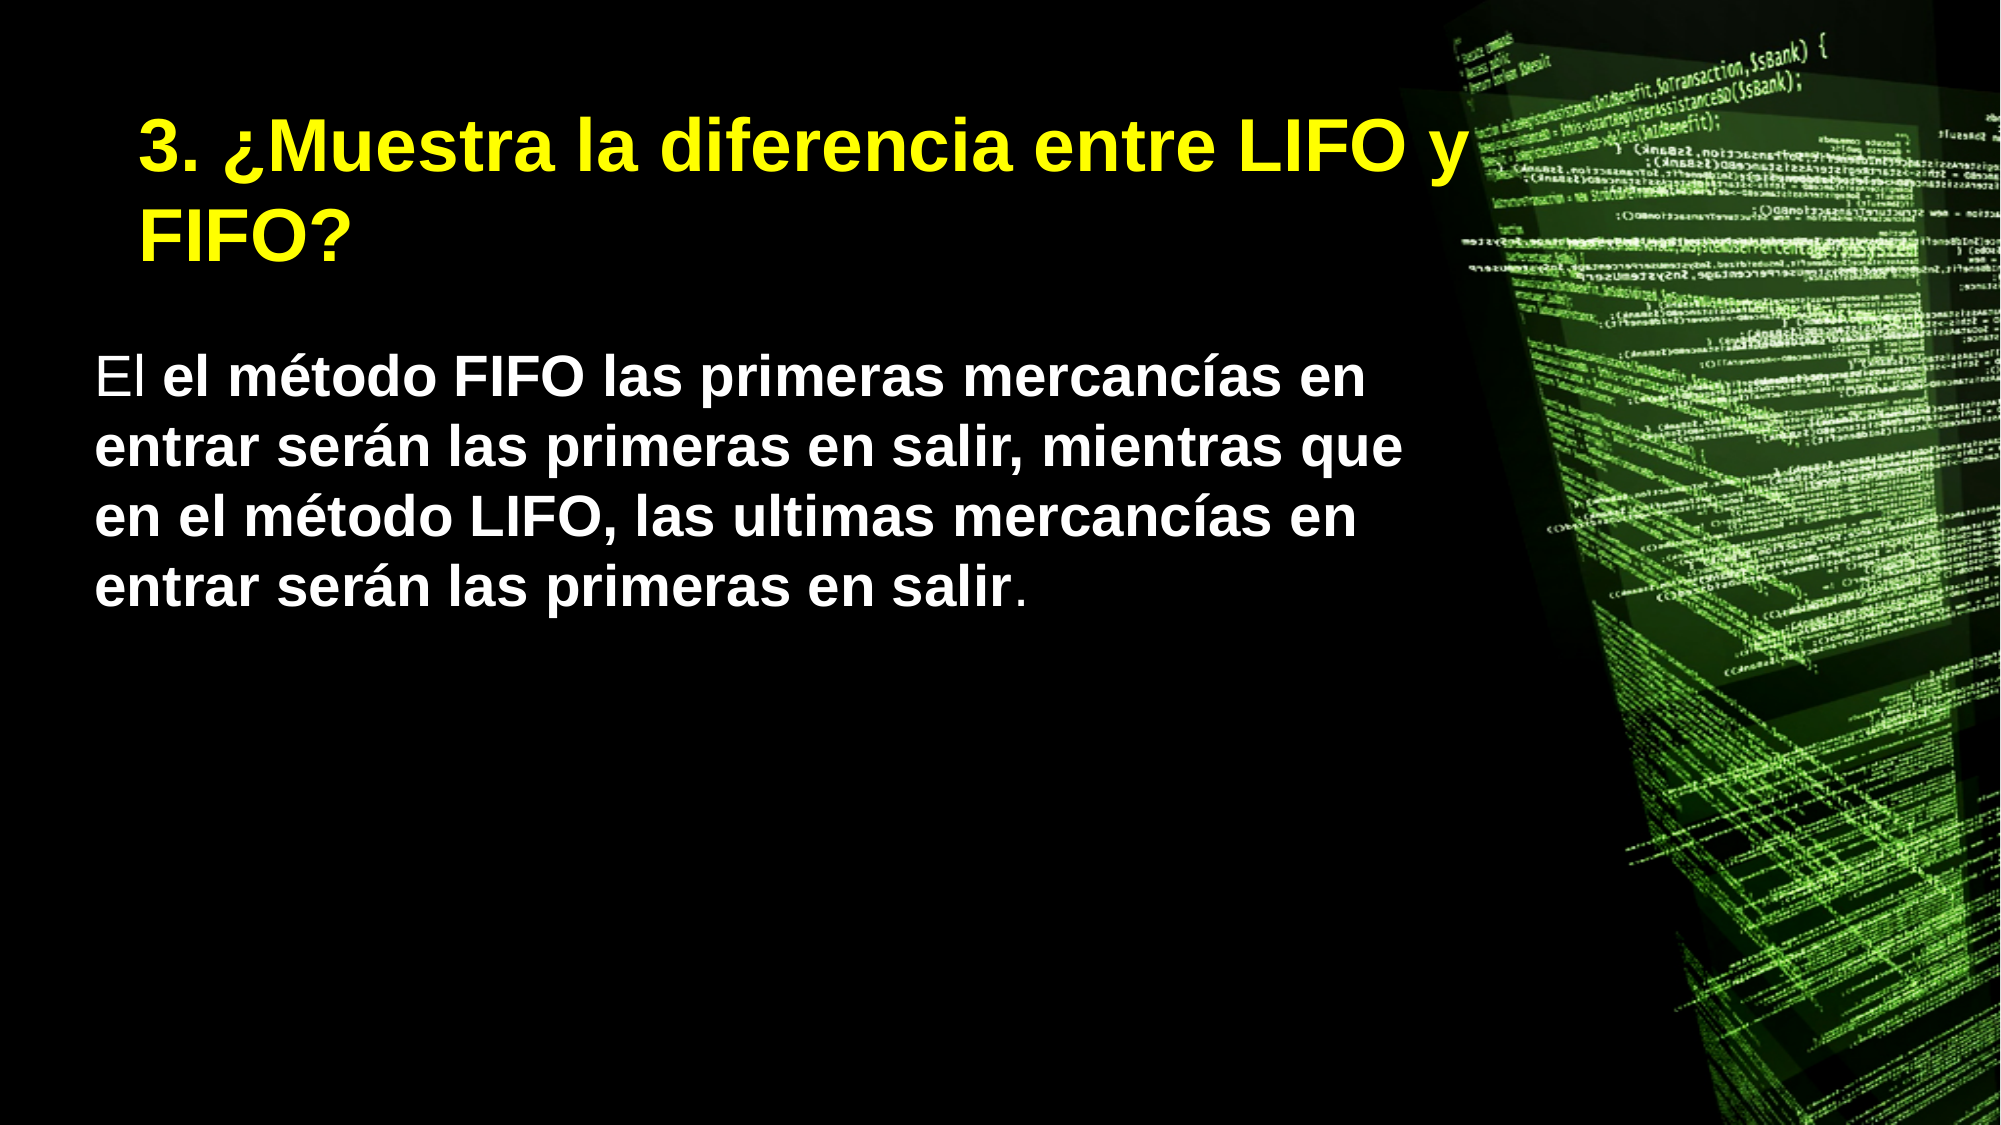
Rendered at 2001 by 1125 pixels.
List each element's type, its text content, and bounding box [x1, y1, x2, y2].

picture [0, 0, 2001, 1125]
list El el método FIFO las primeras mercancías en entrar serán las primeras en salir, mientras que en el método LIFO, las ultimas mercancías en entrar serán las primeras en salir. [79, 330, 1490, 1083]
title 3. ¿Muestra la diferencia entre LIFO y FIFO? [123, 42, 1554, 331]
